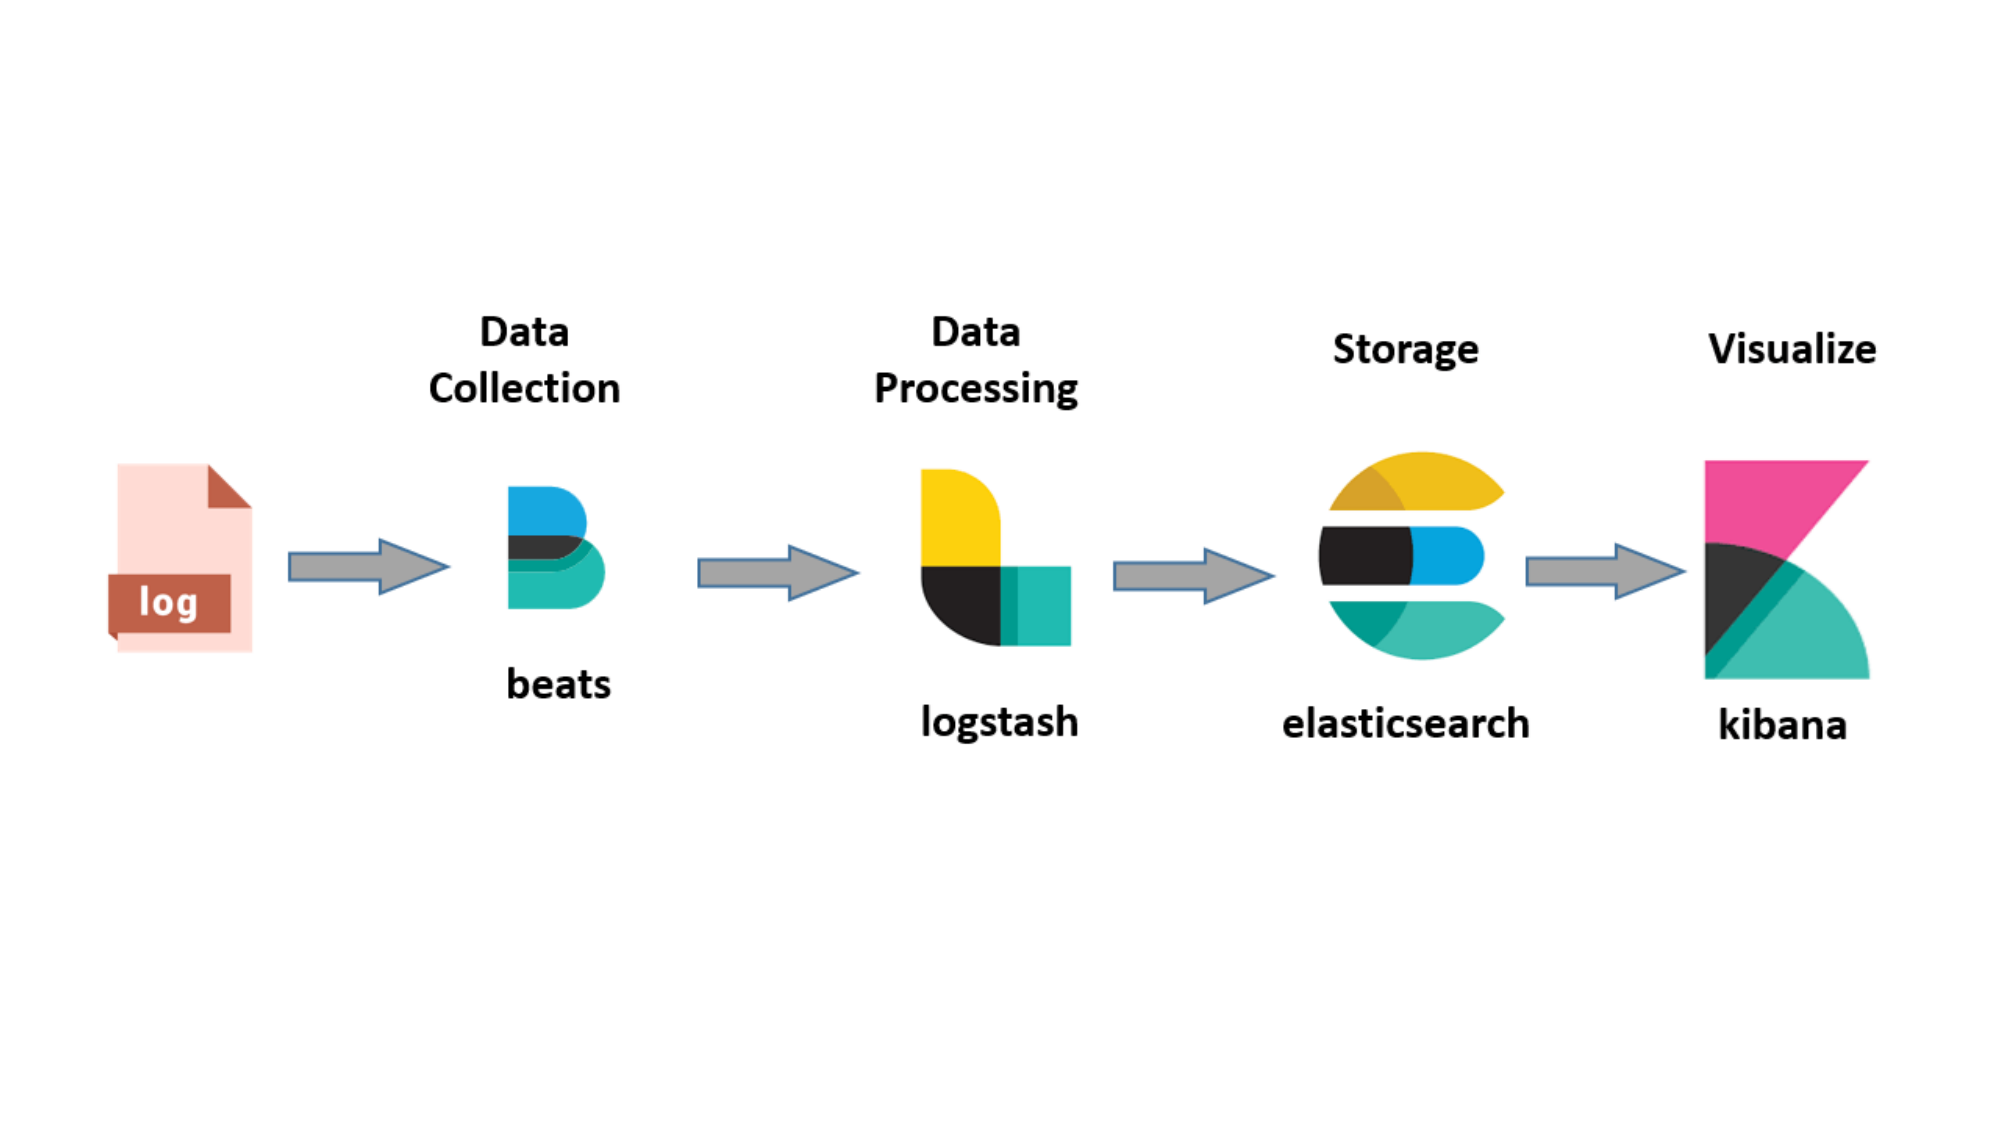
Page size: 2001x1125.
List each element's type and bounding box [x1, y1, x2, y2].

picture [68, 282, 1940, 860]
